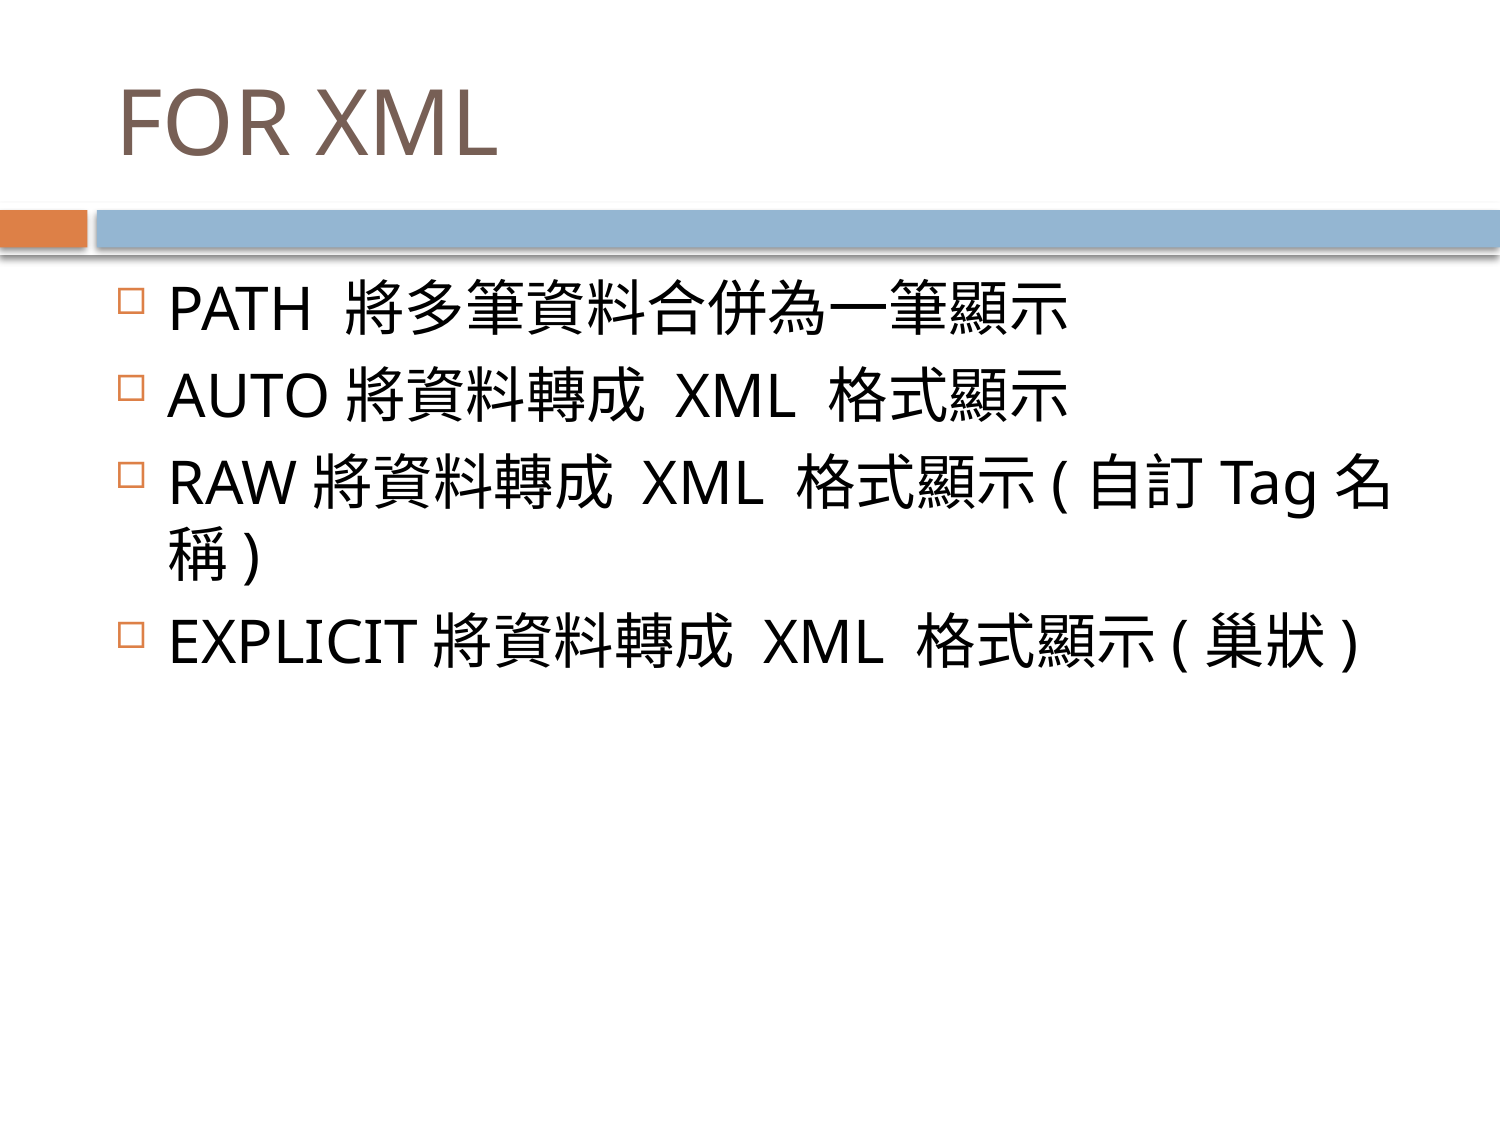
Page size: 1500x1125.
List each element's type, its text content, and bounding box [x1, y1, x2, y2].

title FOR XML [100, 37, 1438, 200]
list PATH 將多筆資料合併為一筆顯示 AUTO將資料轉成 XML 格式顯示 RAW將資料轉成 XML 格式顯示(自訂Tag名稱) EXPLICIT將資料轉成 XML 格式顯示(巢狀) [100, 262, 1438, 1000]
